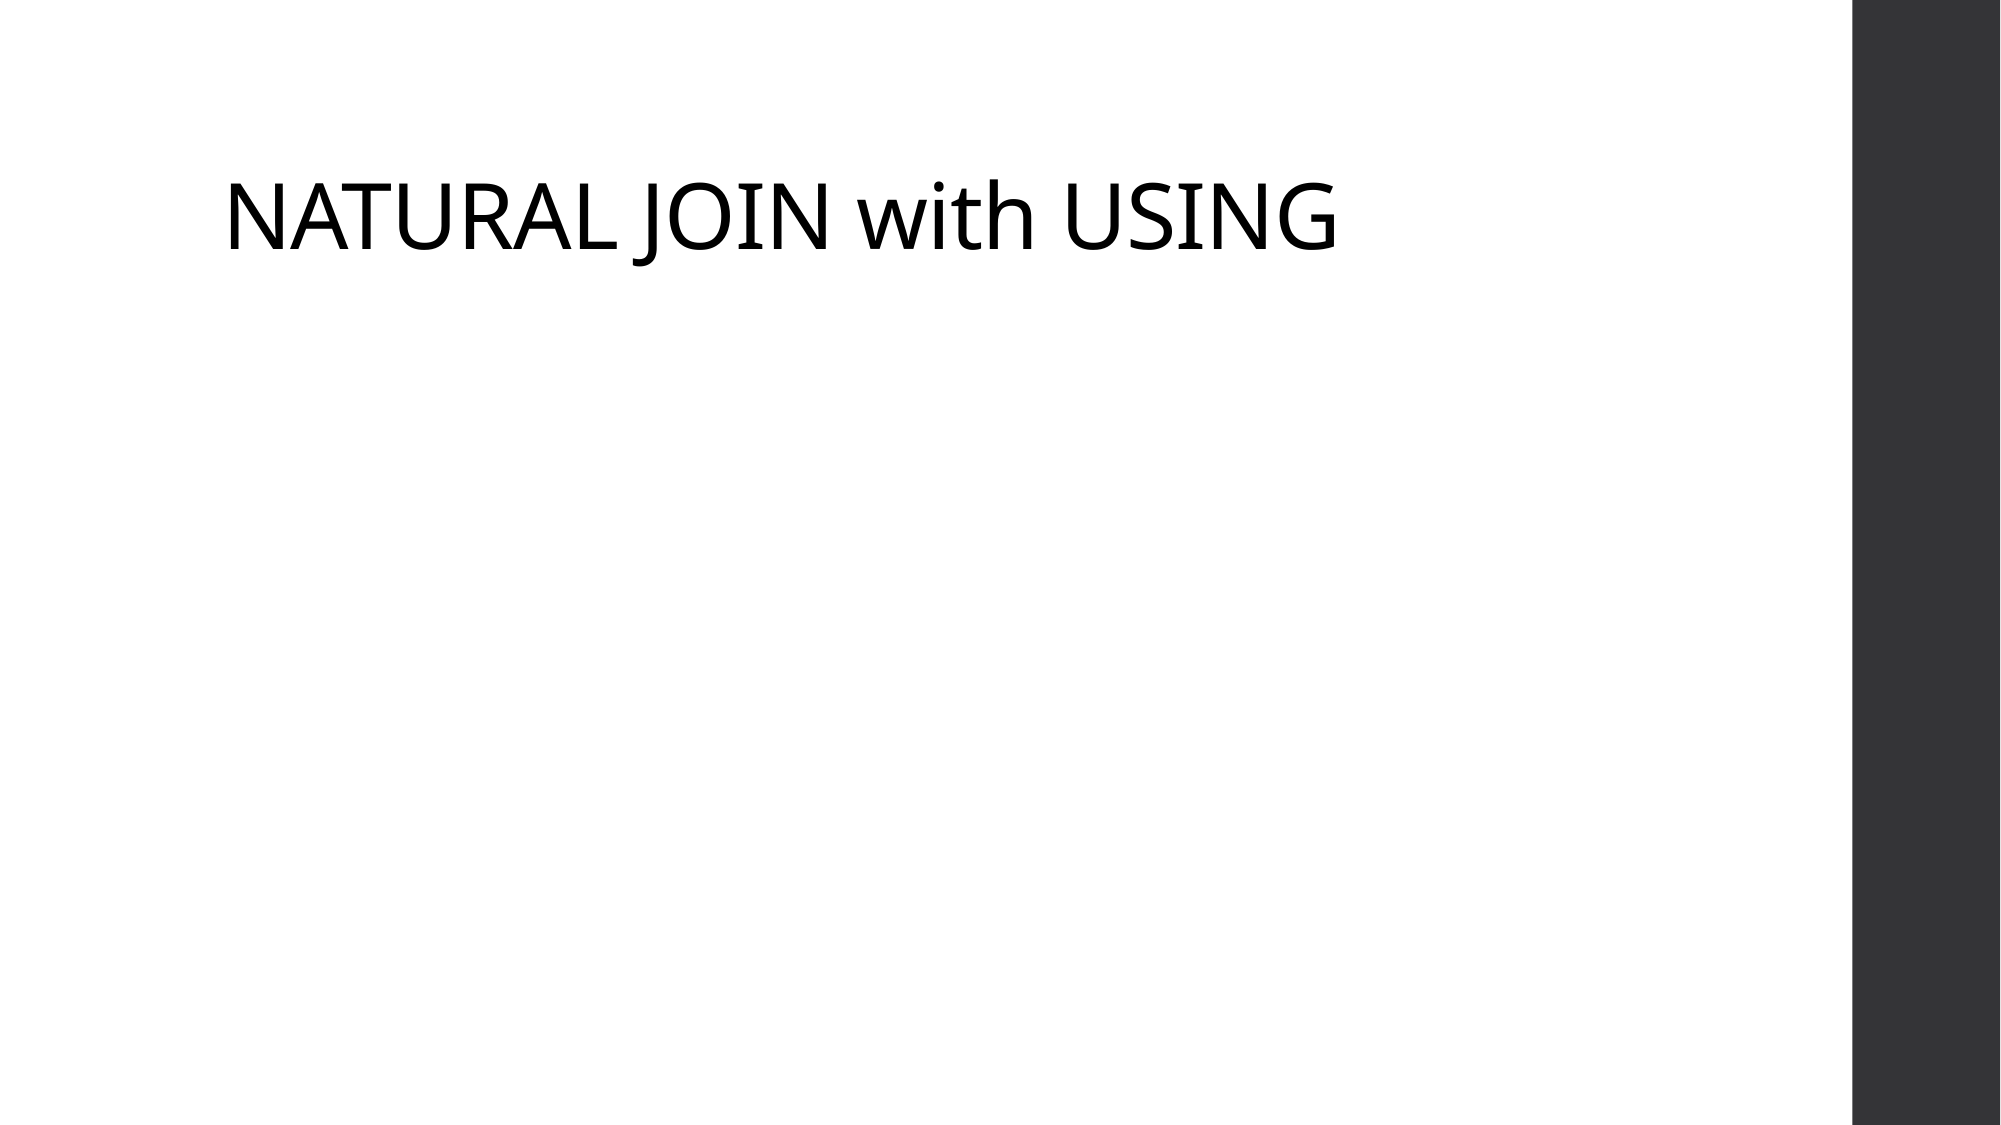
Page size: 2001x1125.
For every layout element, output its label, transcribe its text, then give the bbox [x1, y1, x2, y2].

title NATURAL JOIN with USING [206, 60, 1797, 278]
